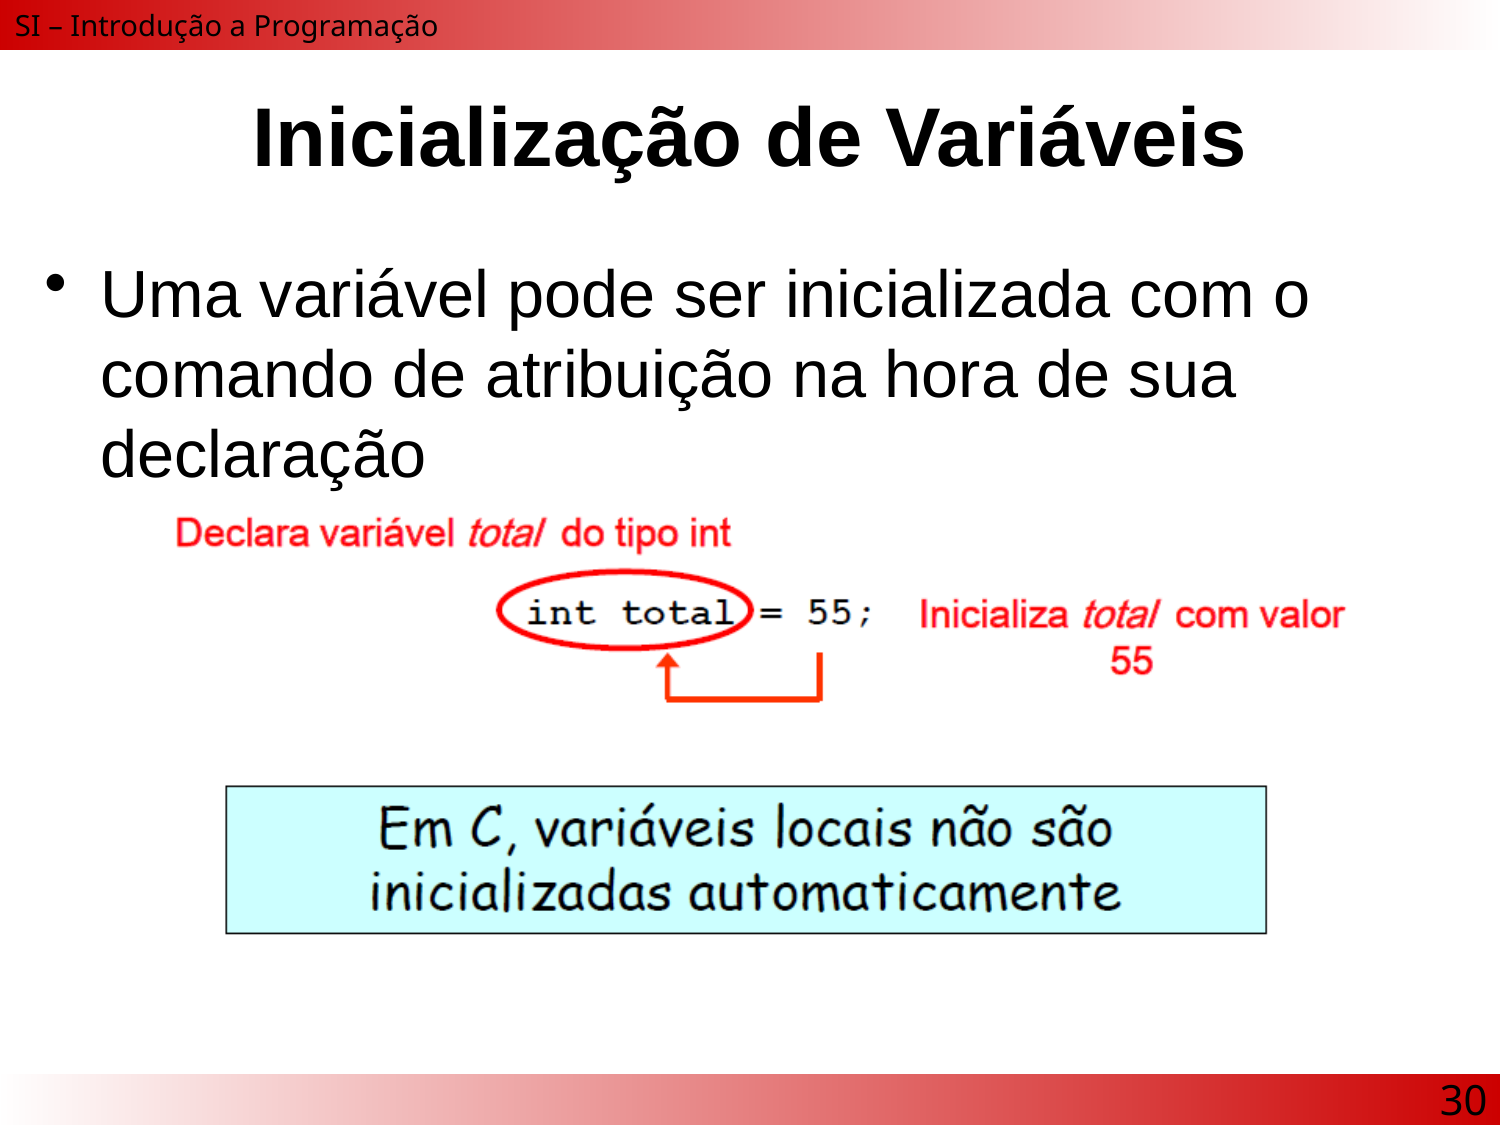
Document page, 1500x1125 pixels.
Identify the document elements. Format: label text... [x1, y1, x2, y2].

list Uma variável pode ser inicializada com o comando de atribuição na hora de sua declaração [29, 243, 1460, 1063]
picture [170, 514, 1372, 983]
title Inicialização de Variáveis [0, 77, 1500, 188]
slide_number 30 [1299, 1065, 1500, 1125]
